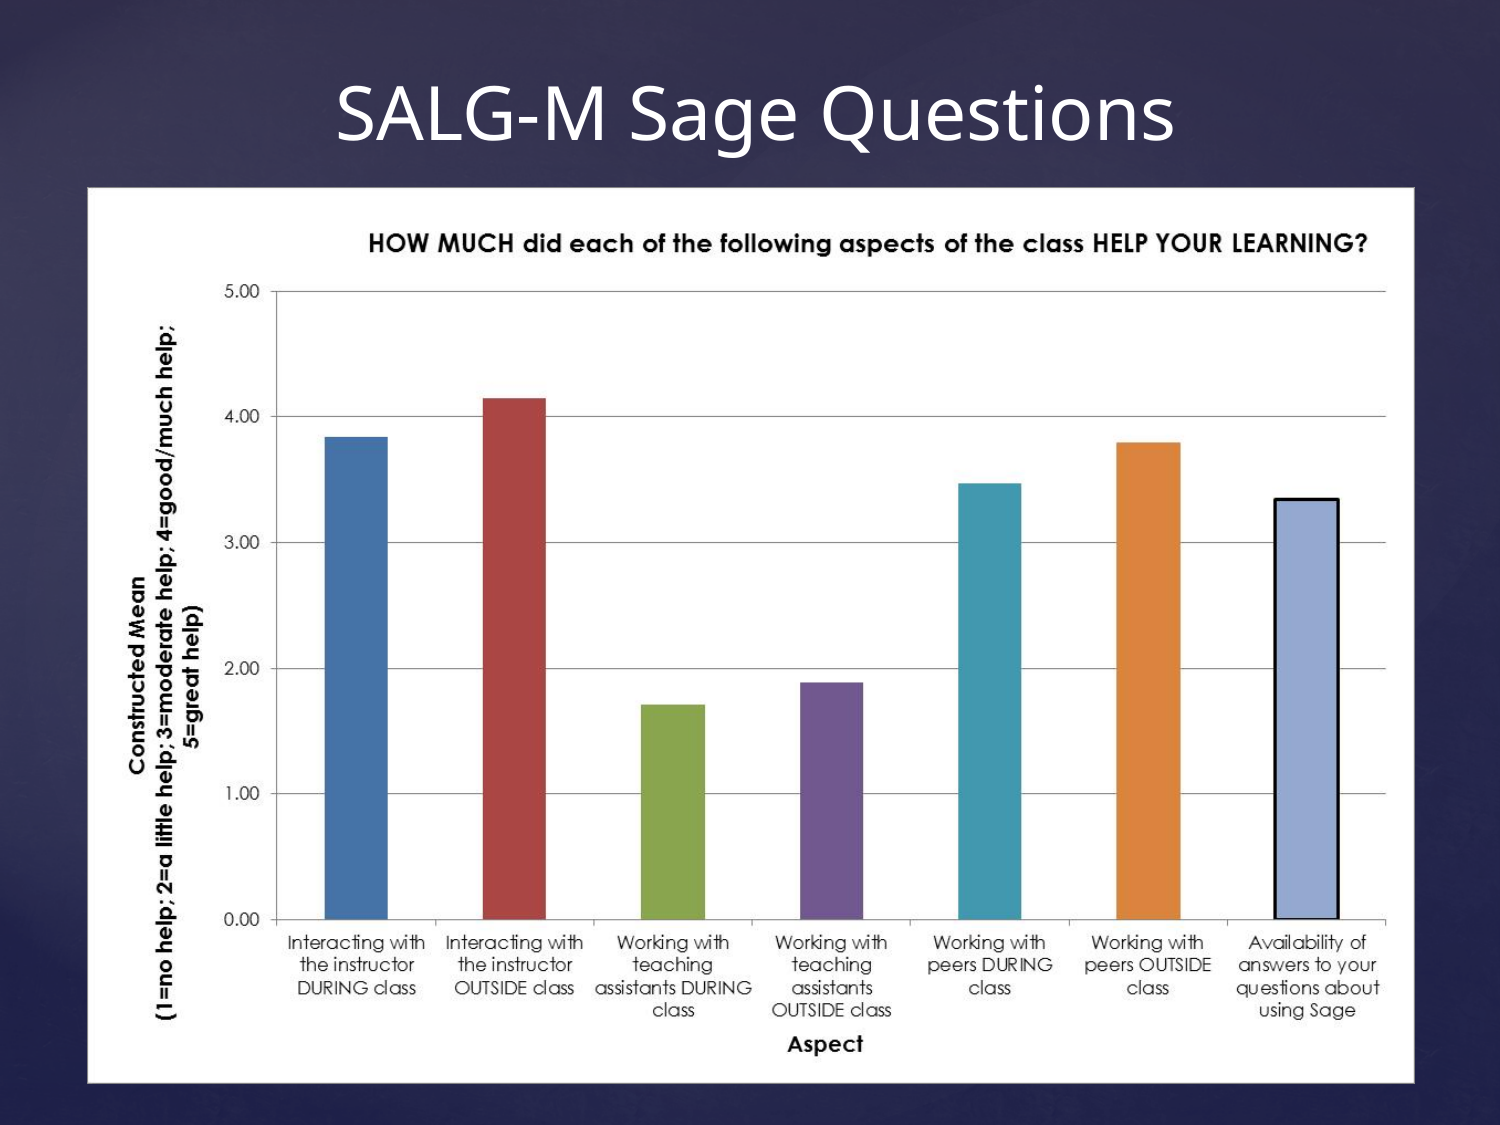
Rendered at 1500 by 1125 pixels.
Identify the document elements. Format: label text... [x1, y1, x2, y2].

title SALG-M Sage Questions [137, 12, 1375, 163]
picture [86, 186, 1416, 1085]
